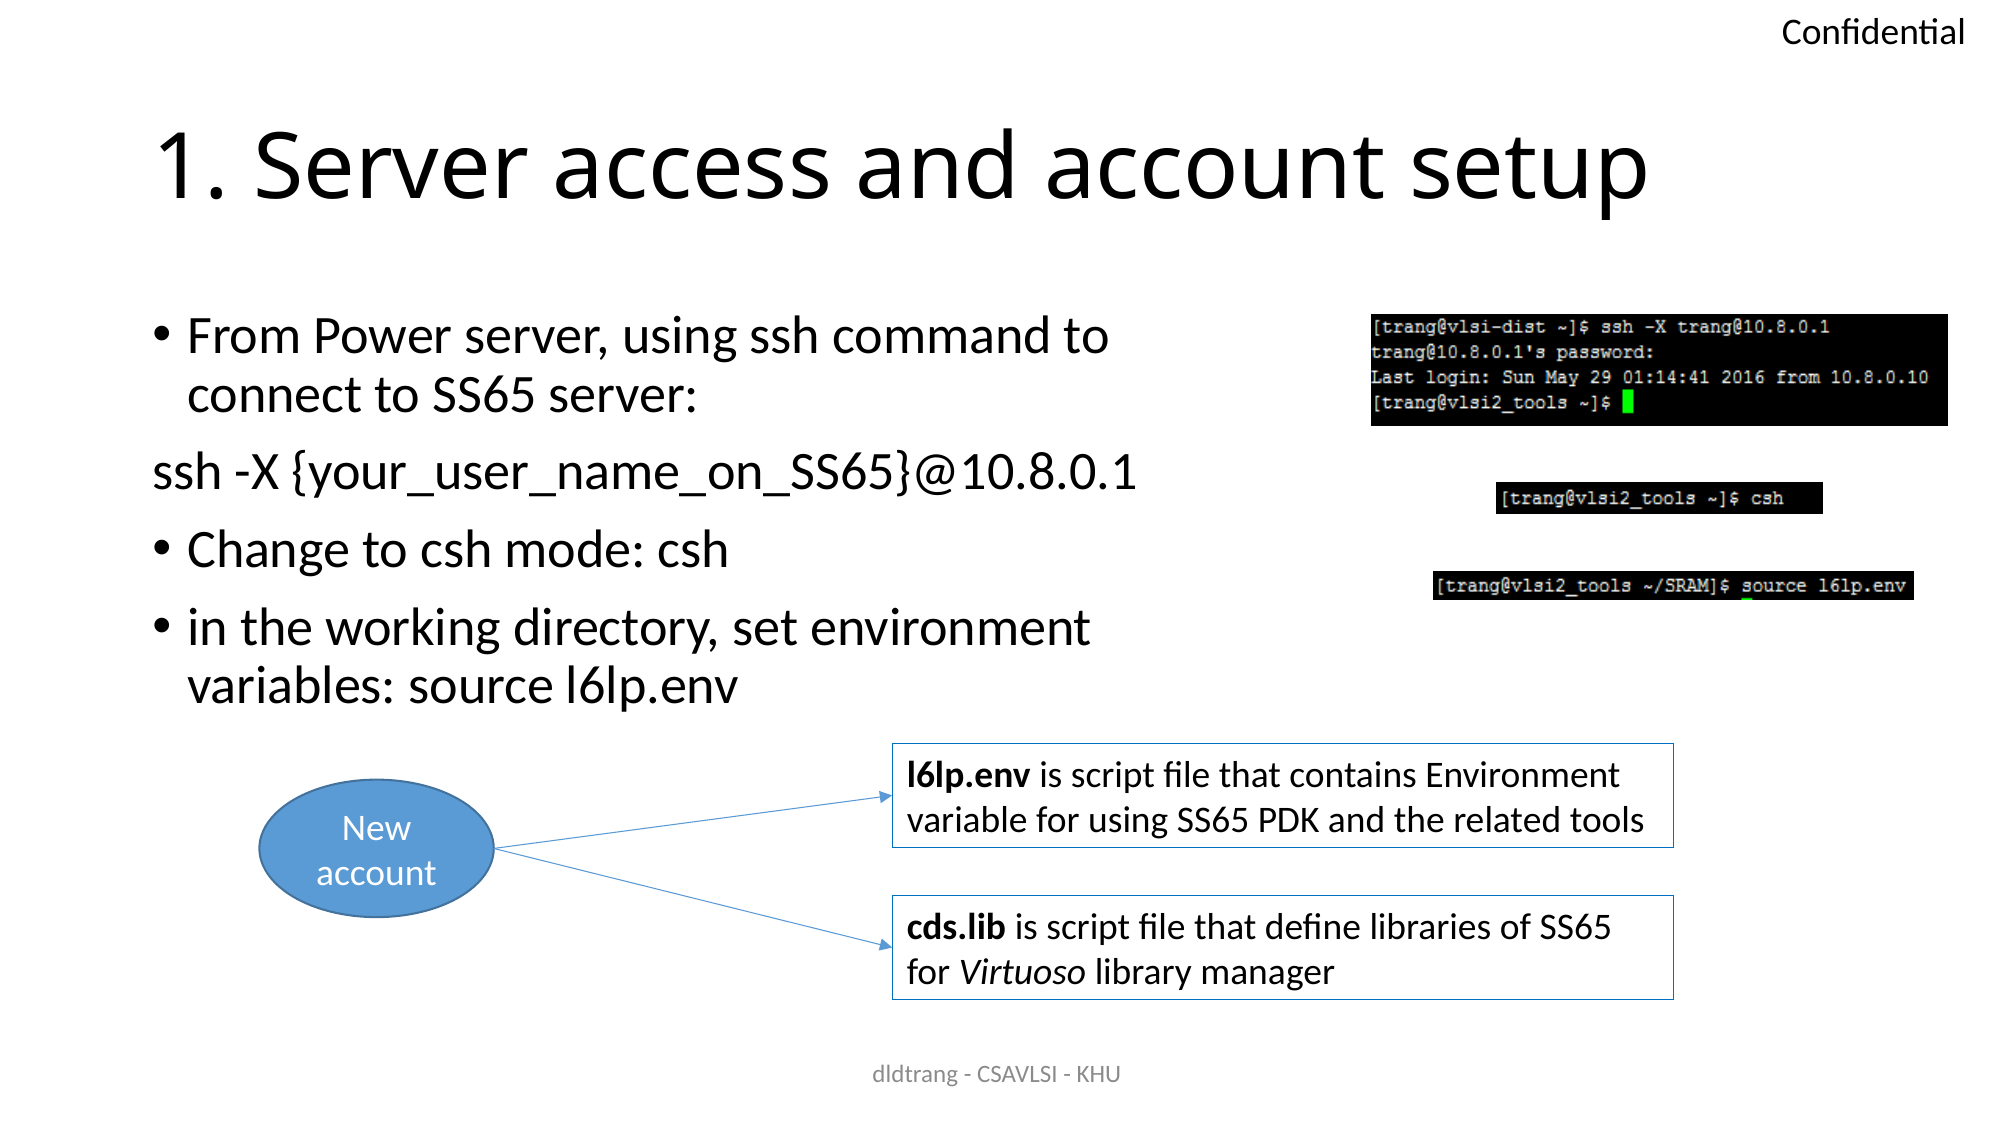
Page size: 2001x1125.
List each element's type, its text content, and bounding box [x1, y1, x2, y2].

picture [1433, 571, 1914, 600]
picture [1496, 482, 1823, 515]
list From Power server, using ssh command to connect to SS65 server: ssh -X {your_user_name_on_SS65}@10.8.0.1 Change to csh mode: csh in the working directory, set environment variables: source l6lp.env [137, 299, 1244, 724]
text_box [493, 848, 893, 949]
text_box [493, 796, 893, 848]
title 1. Server access and account setup [137, 59, 1863, 278]
picture [1371, 314, 1948, 426]
footer dldtrang - CSAVLSI - KHU [662, 1042, 1338, 1103]
text_box New account [258, 778, 493, 919]
text_box l6lp.env is script file that contains Environment variable for using SS65 PDK and the related tools [892, 743, 1674, 848]
text_box cds.lib is script file that define libraries of SS65 for Virtuoso library manager [892, 895, 1674, 1000]
